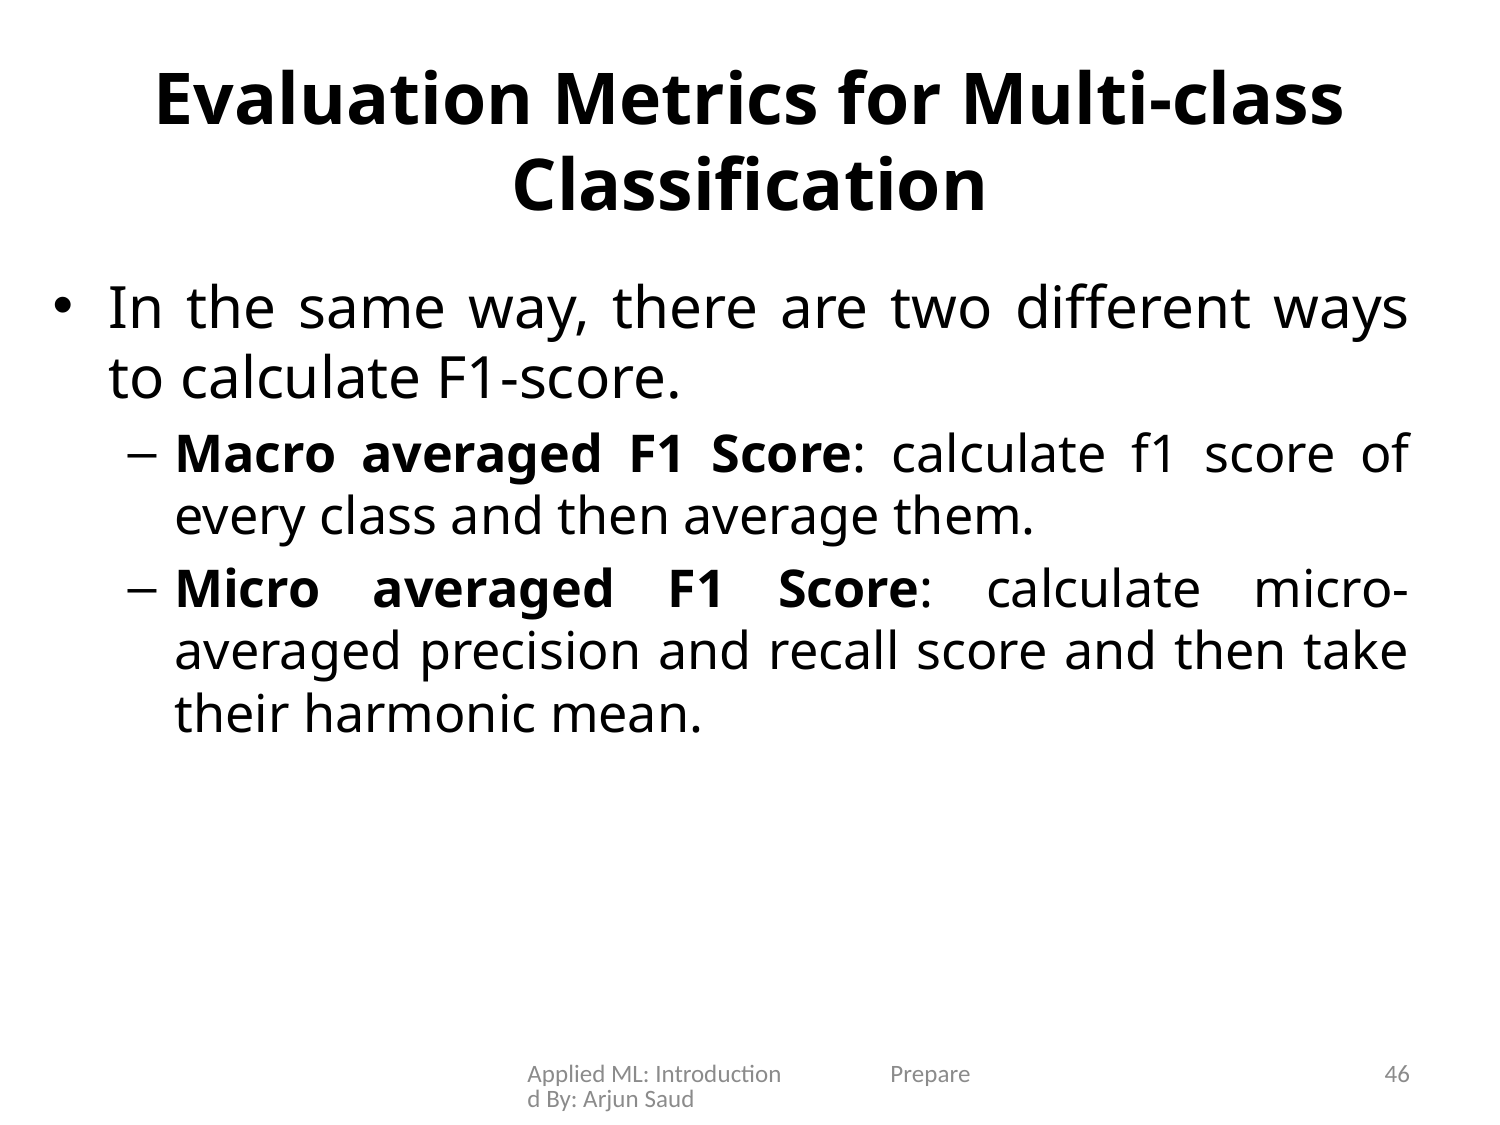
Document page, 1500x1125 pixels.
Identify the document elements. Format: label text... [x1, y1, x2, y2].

footer Applied ML: Introduction Prepared By: Arjun Saud [512, 1042, 988, 1103]
title Evaluation Metrics for Multi-class Classification [75, 45, 1425, 233]
slide_number 46 [1074, 1042, 1425, 1103]
list In the same way, there are two different ways to calculate F1-score. Macro averaged F1 Score: calculate f1 score of every class and then average them. Micro averaged F1 Score: calculate micro-averaged precision and recall score and then take their harmonic mean. [37, 262, 1425, 1005]
